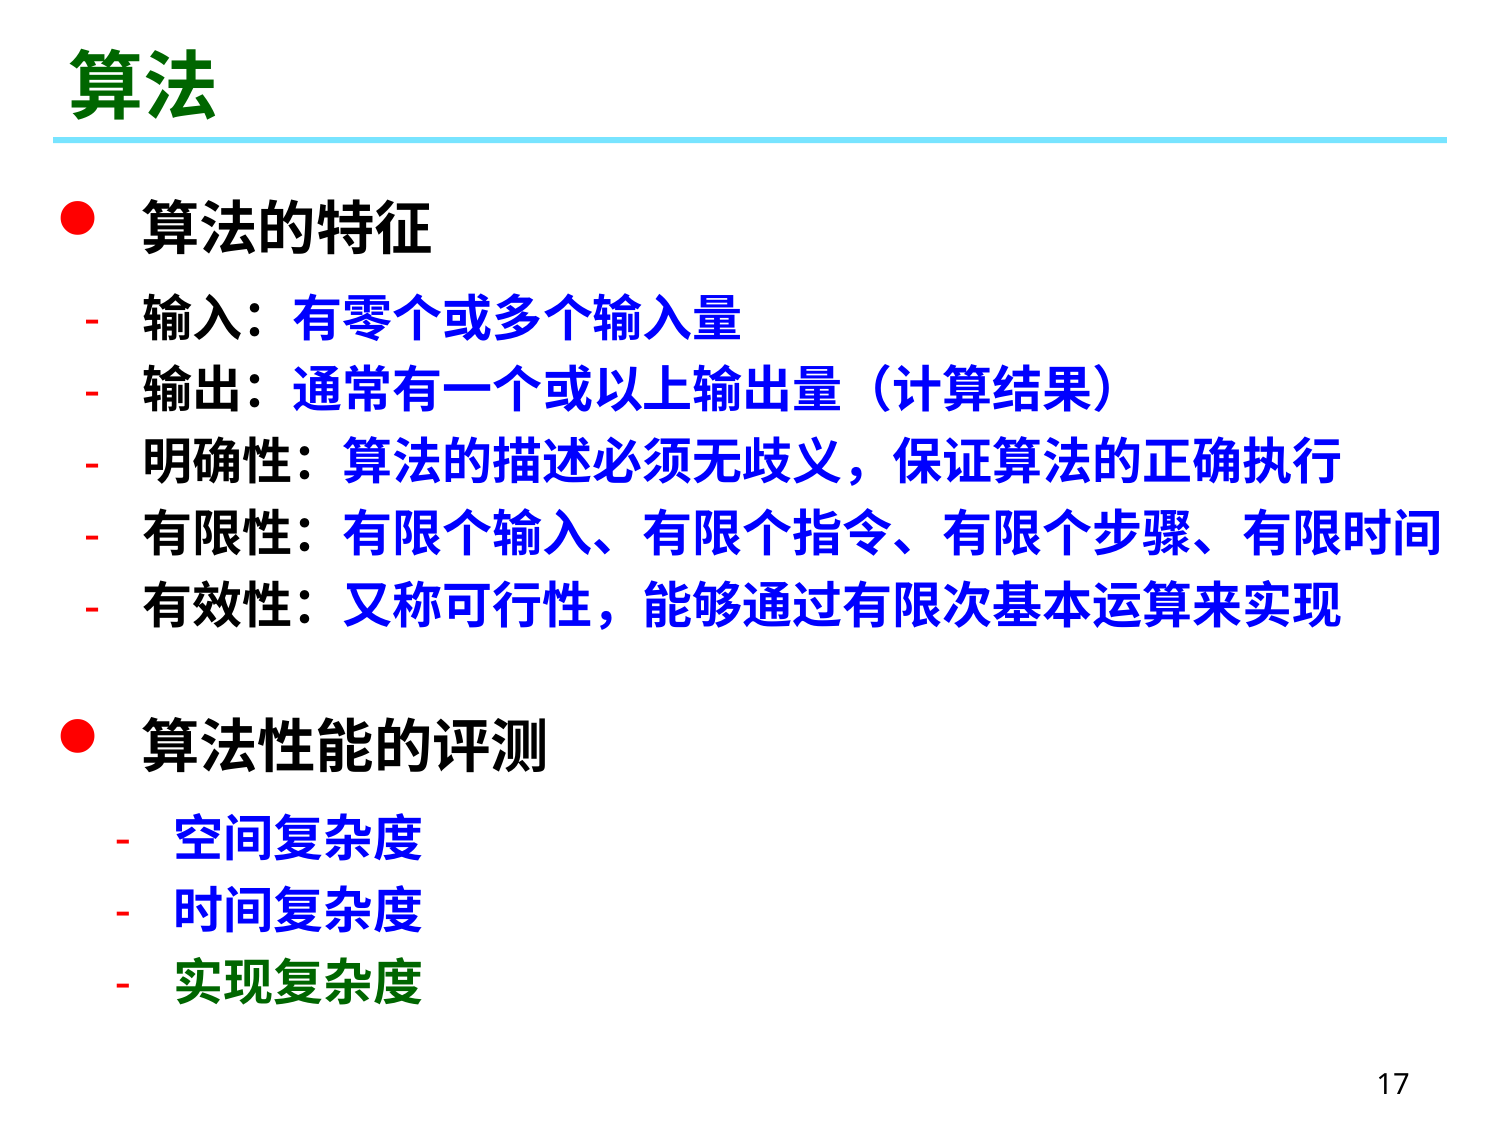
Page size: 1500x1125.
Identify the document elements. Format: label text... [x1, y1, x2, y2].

text_box 输入：有零个或多个输入量 输出：通常有一个或以上输出量（计算结果） 明确性：算法的描述必须无歧义，保证算法的正确执行 有限性：有限个输入、有限个指令、有限个步骤、有限时间 有效性：又称可行性，能够通过有限次基本运算来实现 [69, 266, 1471, 642]
slide_number 17 [1112, 1037, 1425, 1113]
title 算法 [53, 0, 1129, 137]
text_box 空间复杂度 时间复杂度 实现复杂度 [100, 786, 774, 1018]
text_box 算法的特征 [41, 162, 1424, 269]
text_box 算法性能的评测 [41, 680, 680, 787]
